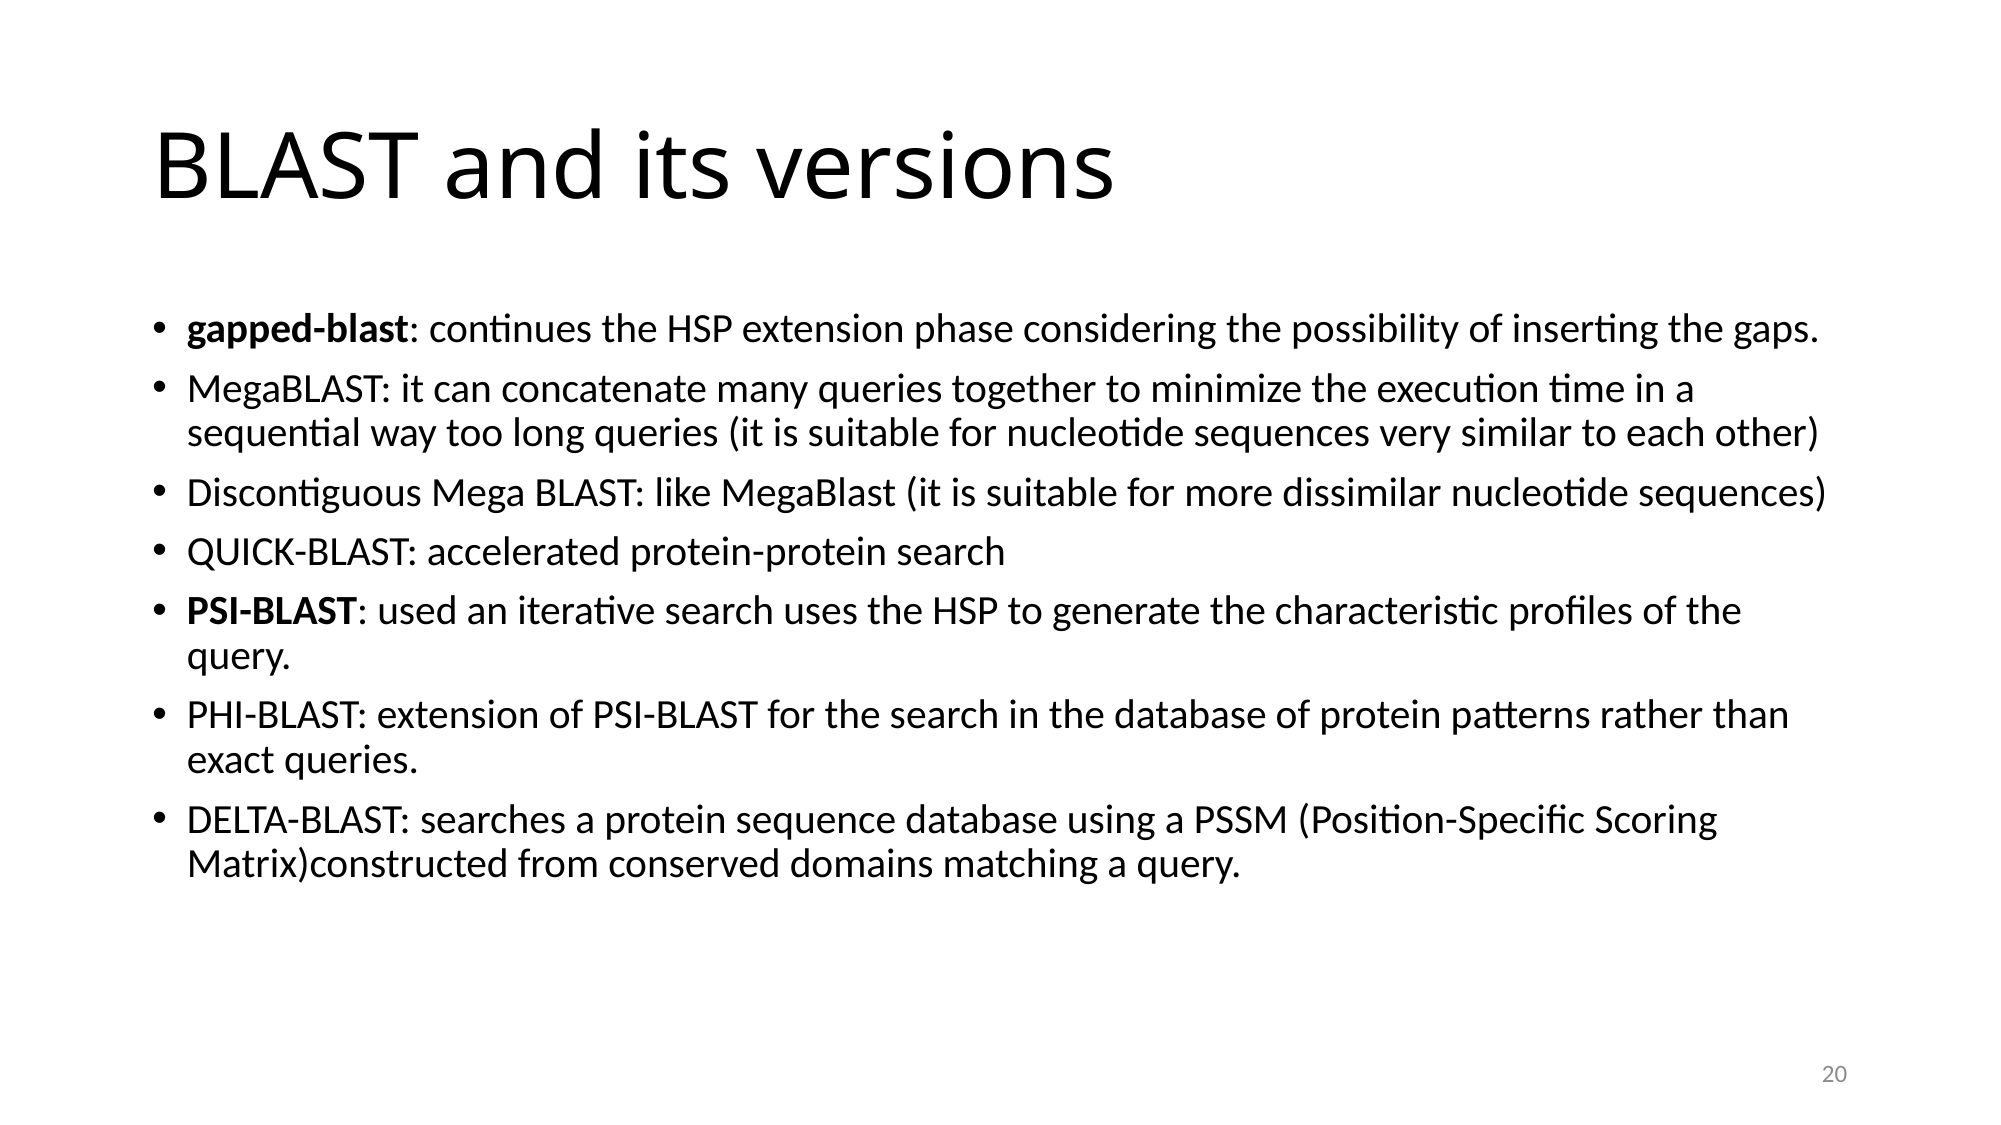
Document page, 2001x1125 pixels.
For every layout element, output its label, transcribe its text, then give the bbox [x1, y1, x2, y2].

list gapped-blast: continues the HSP extension phase considering the possibility of inserting the gaps. MegaBLAST: it can concatenate many queries together to minimize the execution time in a sequential way too long queries (it is suitable for nucleotide sequences very similar to each other) Discontiguous Mega BLAST: like MegaBlast (it is suitable for more dissimilar nucleotide sequences) QUICK-BLAST: accelerated protein-protein search PSI-BLAST: used an iterative search uses the HSP to generate the characteristic profiles of the query. PHI-BLAST: extension of PSI-BLAST for the search in the database of protein patterns rather than exact queries. DELTA-BLAST: searches a protein sequence database using a PSSM (Position-Specific Scoring Matrix)constructed from conserved domains matching a query. [137, 299, 1863, 1014]
title BLAST and its versions [137, 59, 1863, 278]
slide_number 20 [1412, 1042, 1863, 1103]
